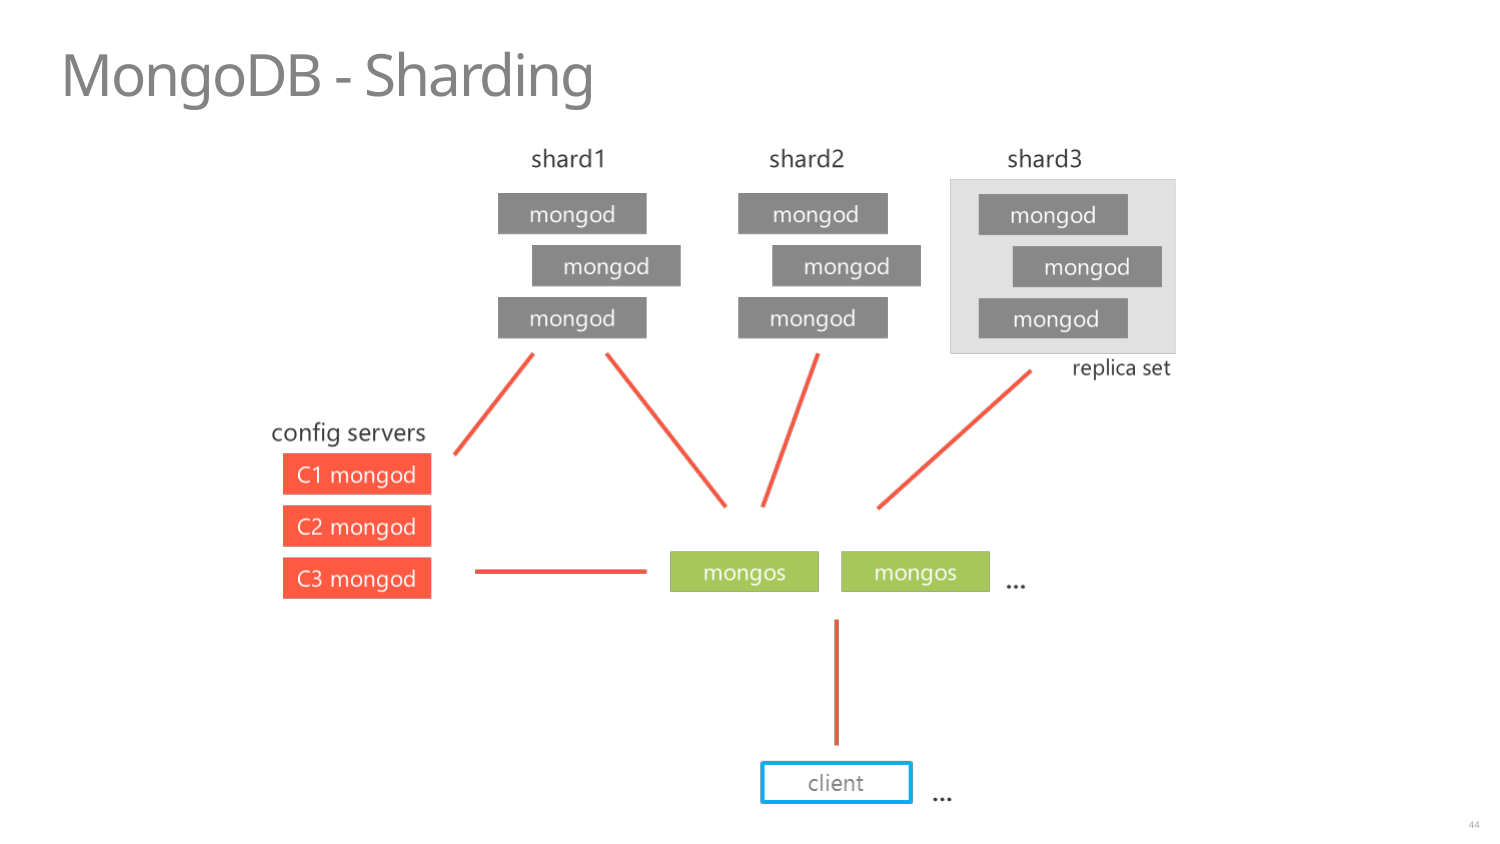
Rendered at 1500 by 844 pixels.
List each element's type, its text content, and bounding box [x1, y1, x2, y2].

slide_number 44 [1144, 813, 1495, 839]
picture [256, 138, 1196, 814]
title MongoDB - Sharding [38, 34, 1463, 118]
